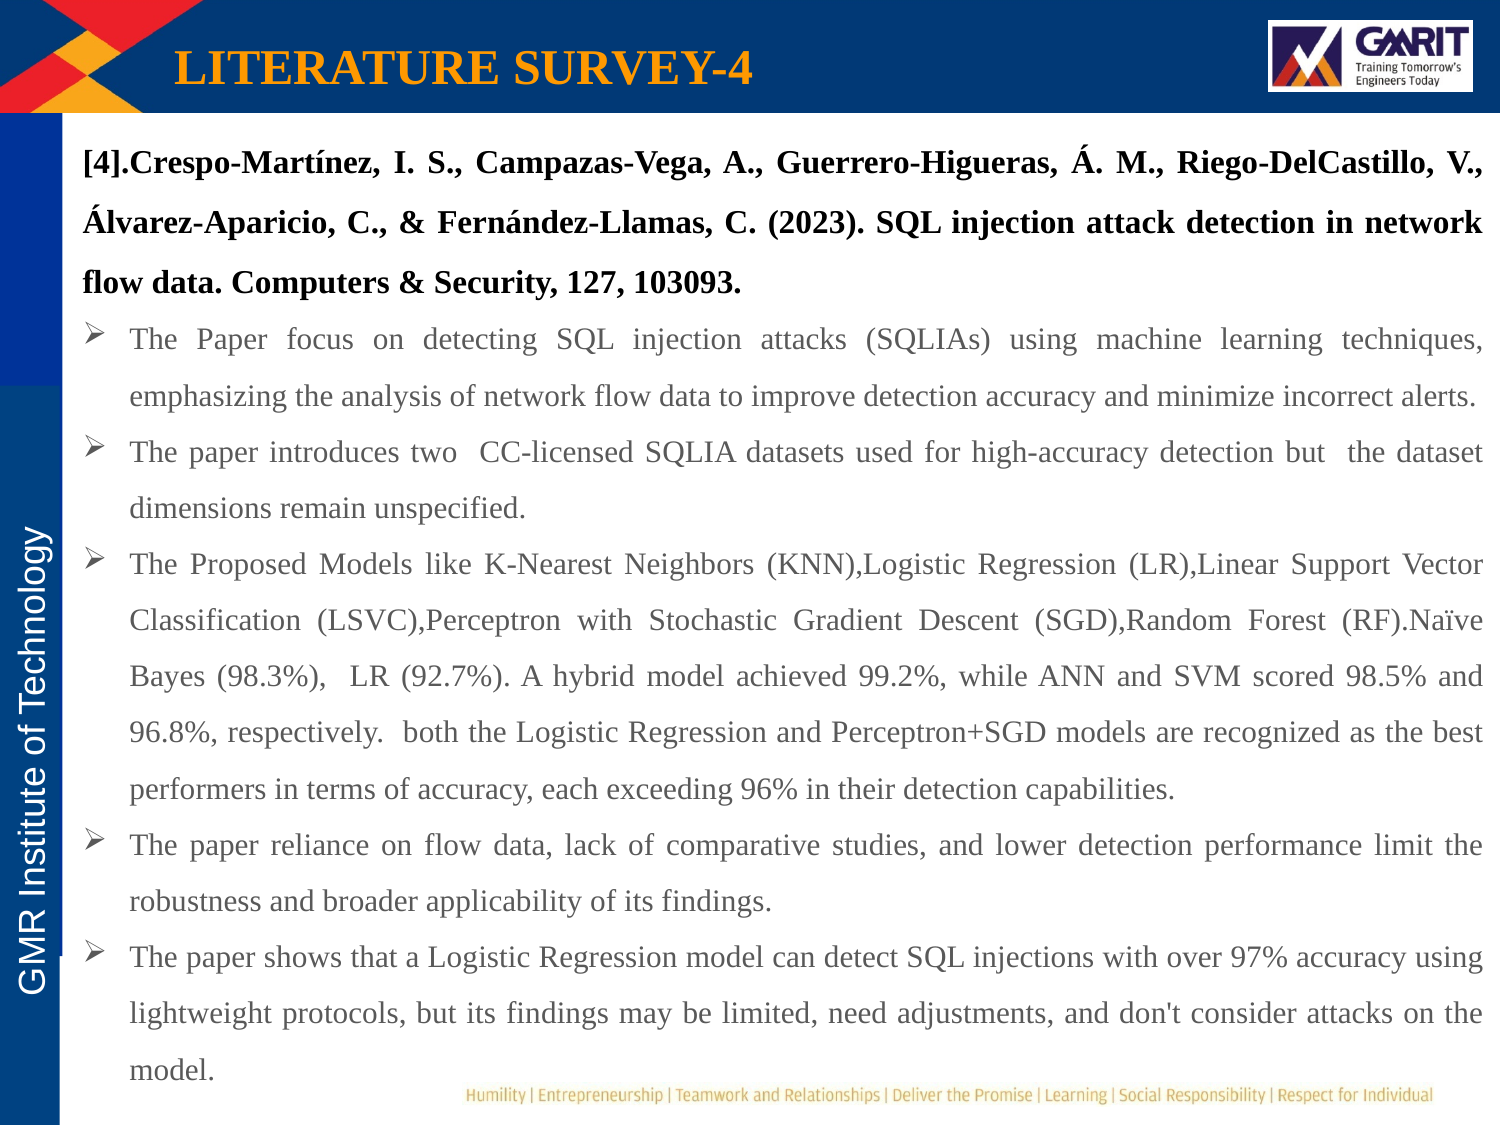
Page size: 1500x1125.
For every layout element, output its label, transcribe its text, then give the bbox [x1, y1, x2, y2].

text_box [4].Crespo-Martínez, I. S., Campazas-Vega, A., Guerrero-Higueras, Á. M., Riego-DelCastillo, V., Álvarez-Aparicio, C., & Fernández-Llamas, C. (2023). SQL injection attack detection in network flow data. Computers & Security, 127, 103093. The Paper focus on detecting SQL injection attacks (SQLIAs) using machine learning techniques, emphasizing the analysis of network flow data to improve detection accuracy and minimize incorrect alerts. The paper introduces two CC-licensed SQLIA datasets used for high-accuracy detection but the dataset dimensions remain unspecified. The Proposed Models like K-Nearest Neighbors (KNN),Logistic Regression (LR),Linear Support Vector Classification (LSVC),Perceptron with Stochastic Gradient Descent (SGD),Random Forest (RF).Naïve Bayes (98.3%), LR (92.7%). A hybrid model achieved 99.2%, while ANN and SVM scored 98.5% and 96.8%, respectively. both the Logistic Regression and Perceptron+SGD models are recognized as the best performers in terms of accuracy, each exceeding 96% in their detection capabilities. The paper reliance on flow data, lack of comparative studies, and lower detection performance limit the robustness and broader applicability of its findings. The paper shows that a Logistic Regression model can detect SQL injections with over 97% accuracy using lightweight protocols, but its findings may be limited, need adjustments, and don't consider attacks on the model. [67, 112, 1500, 1094]
text_box LITERATURE SURVEY-4 [159, 26, 1129, 102]
picture [0, 0, 1500, 113]
picture [462, 1094, 1438, 1107]
